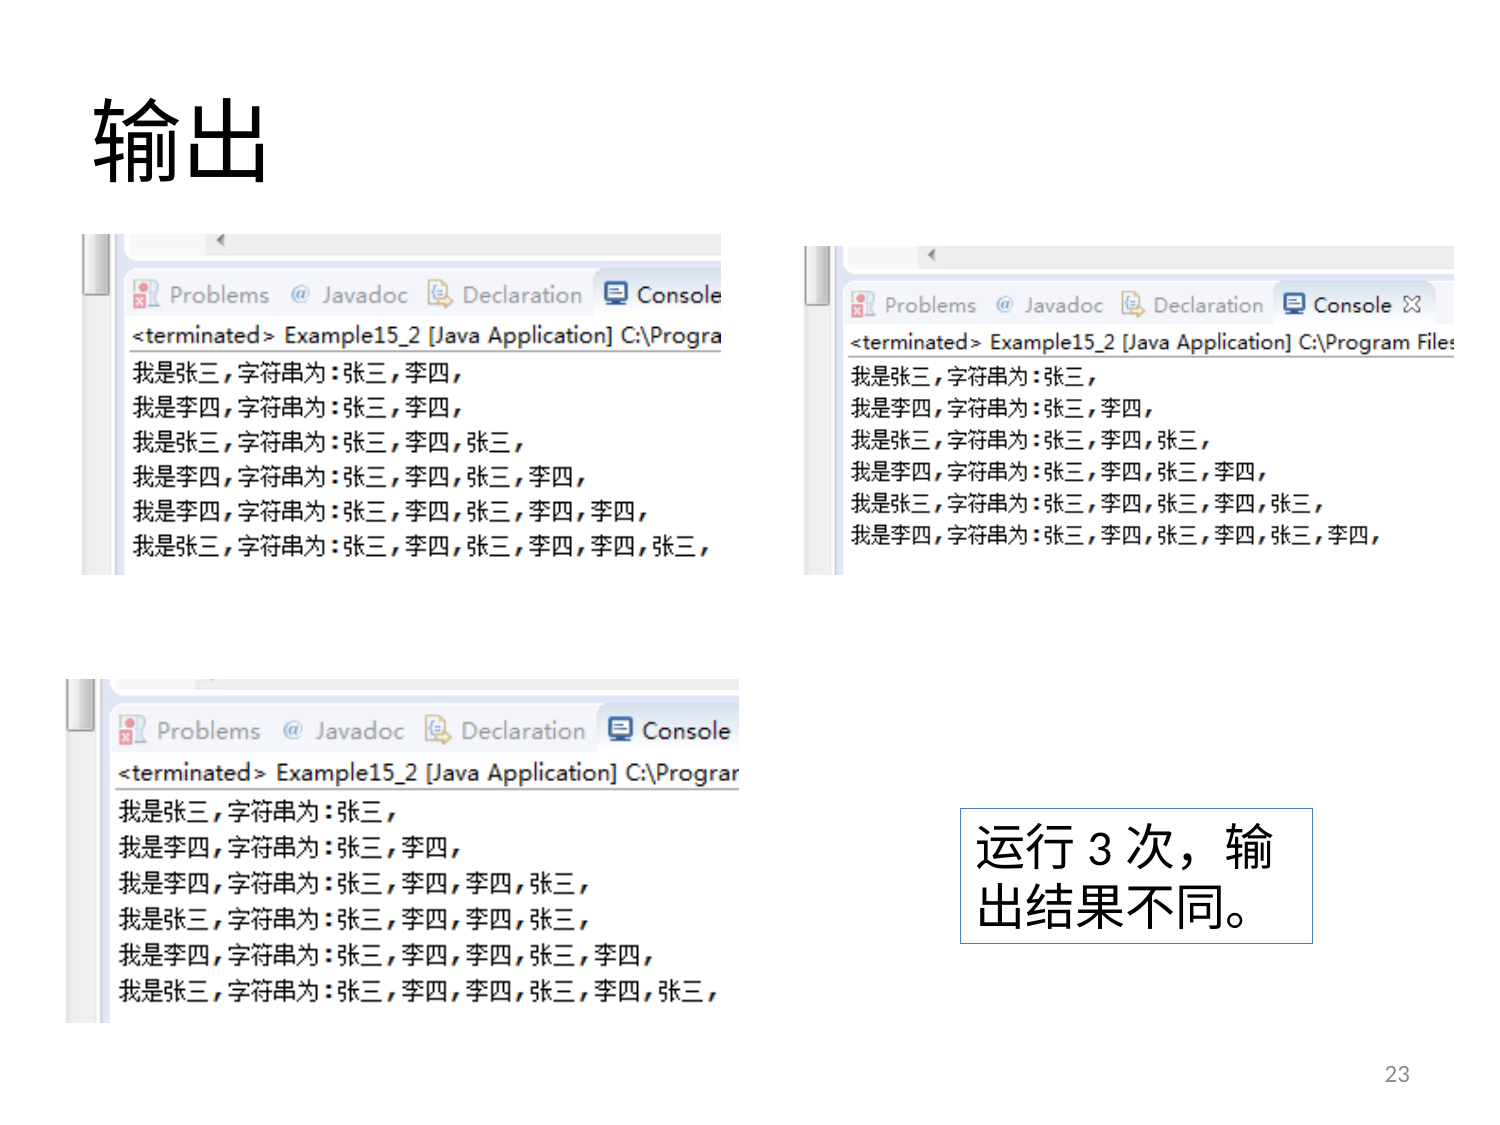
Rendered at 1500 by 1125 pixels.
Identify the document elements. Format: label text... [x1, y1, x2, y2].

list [784, 245, 1454, 575]
picture [70, 234, 722, 575]
slide_number 23 [1074, 1042, 1425, 1103]
text_box 运行3次，输出结果不同。 [960, 808, 1313, 944]
picture [46, 679, 739, 1023]
title 输出 [75, 45, 1425, 233]
